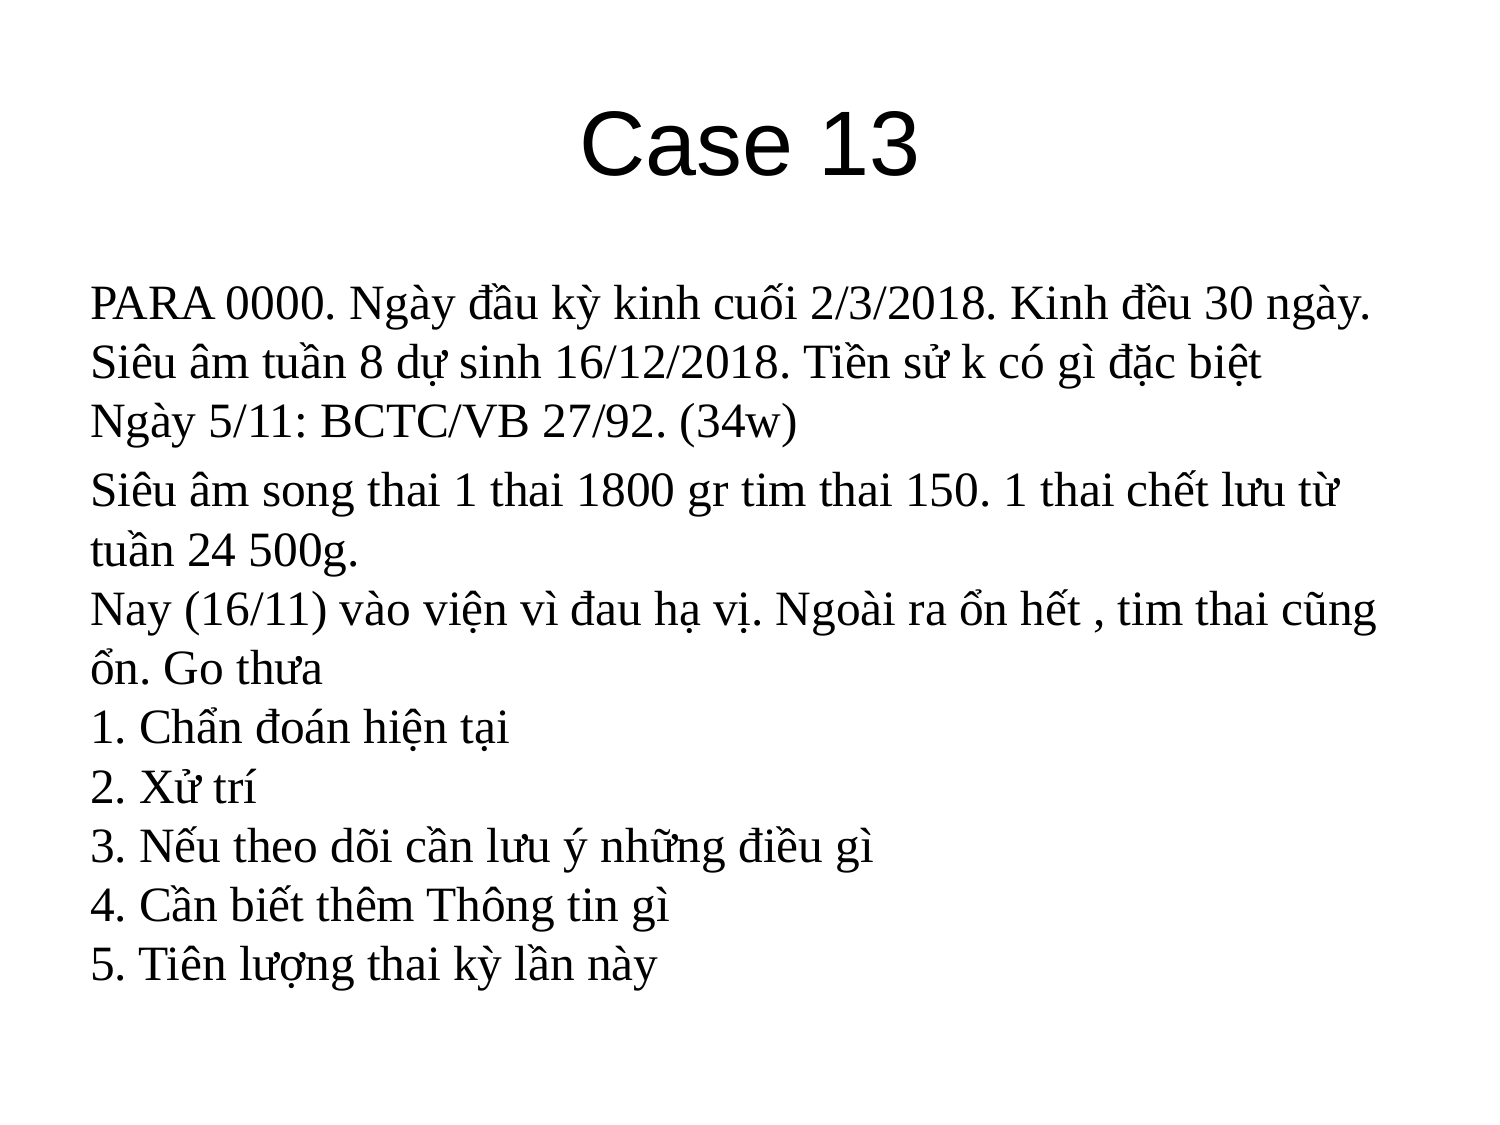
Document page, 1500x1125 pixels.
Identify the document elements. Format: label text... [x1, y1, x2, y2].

title Case 13 [75, 45, 1425, 233]
list PARA 0000. Ngày đầu kỳ kinh cuối 2/3/2018. Kinh đều 30 ngày. Siêu âm tuần 8 dự sinh 16/12/2018. Tiền sử k có gì đặc biệt Ngày 5/11: BCTC/VB 27/92. (34w) Siêu âm song thai 1 thai 1800 gr tim thai 150. 1 thai chết lưu từ tuần 24 500g. Nay (16/11) vào viện vì đau hạ vị. Ngoài ra ổn hết , tim thai cũng ổn. Go thưa 1. Chẩn đoán hiện tại 2. Xử trí 3. Nếu theo dõi cần lưu ý những điều gì 4. Cần biết thêm Thông tin gì 5. Tiên lượng thai kỳ lần này [75, 262, 1425, 1005]
